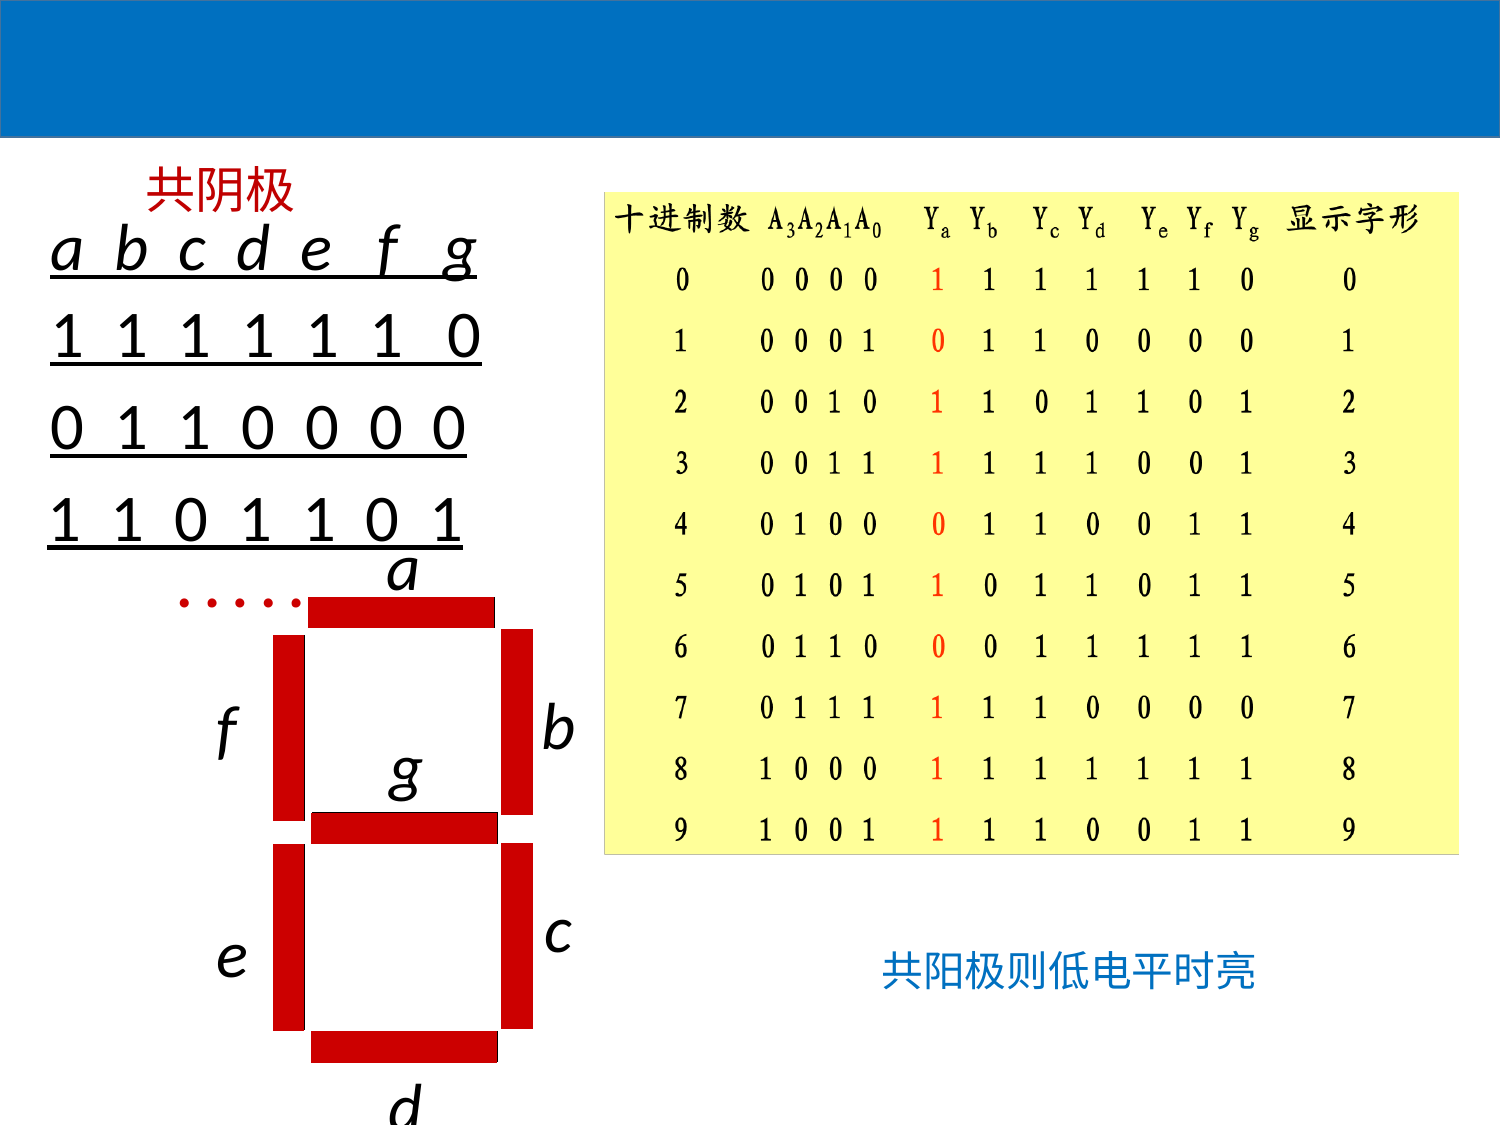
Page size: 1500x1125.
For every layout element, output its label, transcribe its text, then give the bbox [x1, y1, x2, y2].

text_box 0 1 1 0 0 0 0 [35, 374, 565, 471]
text_box a [371, 562, 441, 597]
text_box 共阴极 [130, 151, 322, 227]
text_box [276, 599, 530, 1060]
text_box  [118, 547, 344, 678]
text_box 1 1 1 1 1 1 0 [35, 283, 565, 374]
text_box 共阳极则低电平时亮 [866, 937, 1282, 1002]
text_box 1 1 0 1 1 0 1 [32, 466, 562, 562]
text_box a b c d e f g [35, 196, 565, 283]
text_box b [533, 675, 592, 771]
picture [592, 185, 1459, 868]
text_box c [533, 878, 615, 974]
text_box f [201, 678, 273, 774]
text_box e [201, 903, 262, 999]
text_box d [373, 1063, 456, 1125]
